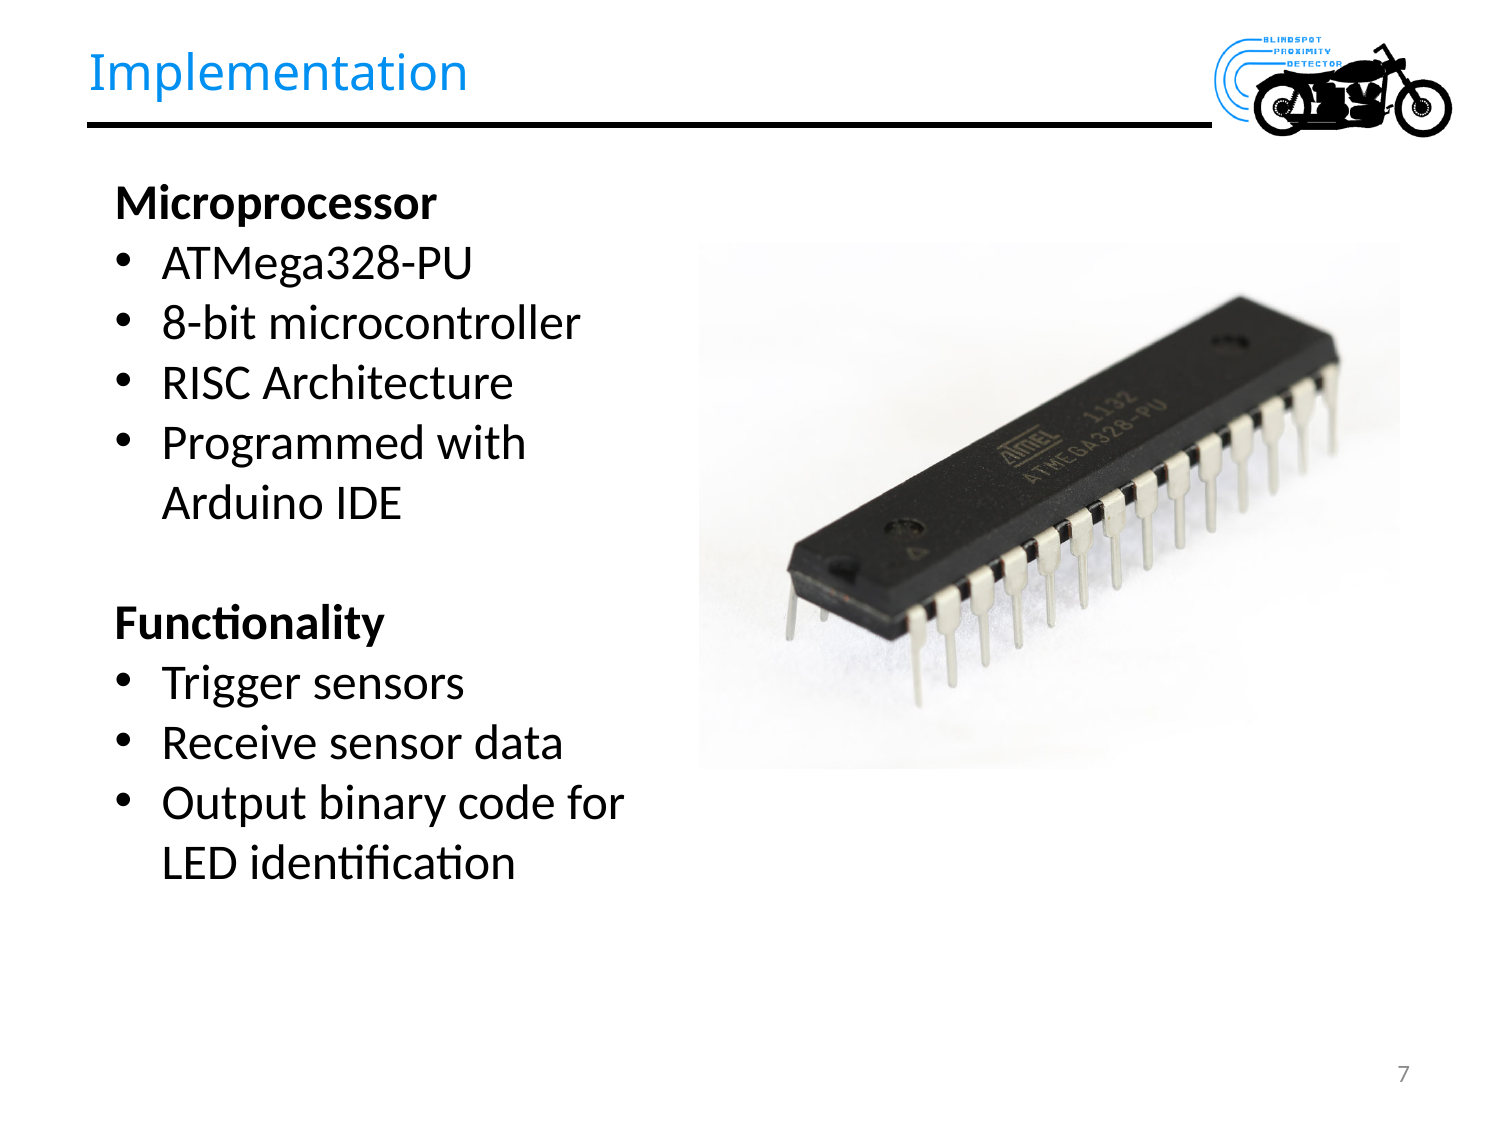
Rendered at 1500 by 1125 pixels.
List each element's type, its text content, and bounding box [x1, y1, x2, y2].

slide_number 7 [1074, 1042, 1425, 1103]
picture [1212, 32, 1456, 138]
text_box Microprocessor ATMega328-PU 8-bit microcontroller RISC Architecture Programmed with Arduino IDE Functionality Trigger sensors Receive sensor data Output binary code for LED identification [99, 162, 700, 943]
picture [699, 243, 1401, 769]
text_box Implementation [75, 32, 875, 108]
